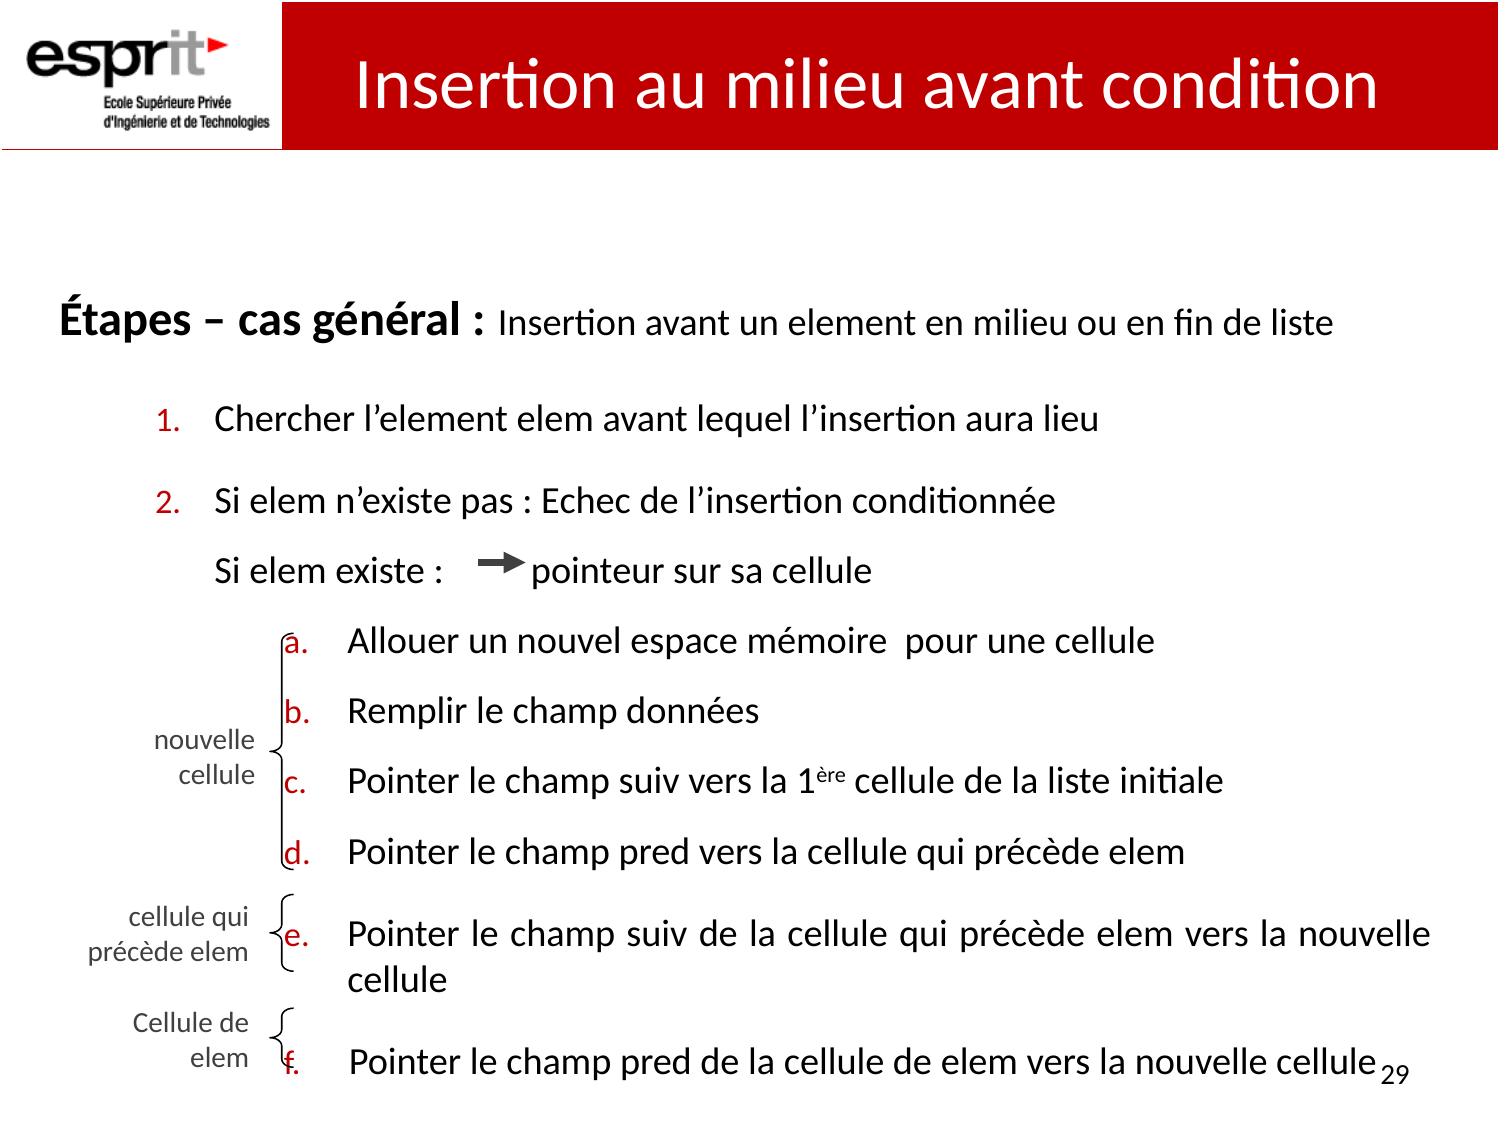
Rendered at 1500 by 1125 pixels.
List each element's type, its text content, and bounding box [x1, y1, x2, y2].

text_box Insertion au milieu avant condition [324, 27, 1412, 132]
slide_number 29 [1074, 1042, 1425, 1103]
text_box [269, 1007, 294, 1069]
picture [0, 0, 282, 150]
text_box [269, 893, 294, 972]
text_box Cellule de elem [69, 996, 264, 1082]
list Étapes – cas général : Insertion avant un element en milieu ou en fin de liste Chercher l’element elem avant lequel l’insertion aura lieu Si elem n’existe pas : Echec de l’insertion conditionnée Si elem existe : pointeur sur sa cellule Allouer un nouvel espace mémoire pour une cellule Remplir le champ données Pointer le champ suiv vers la 1ère cellule de la liste initiale Pointer le champ pred vers la cellule qui précède elem Pointer le champ suiv de la cellule qui précède elem vers la nouvelle cellule Pointer le champ pred de la cellule de elem vers la nouvelle cellule [41, 278, 1447, 1094]
text_box cellule qui précède elem [69, 890, 264, 975]
text_box [282, 0, 1500, 154]
text_box nouvelle cellule [104, 712, 270, 798]
text_box [270, 632, 294, 871]
